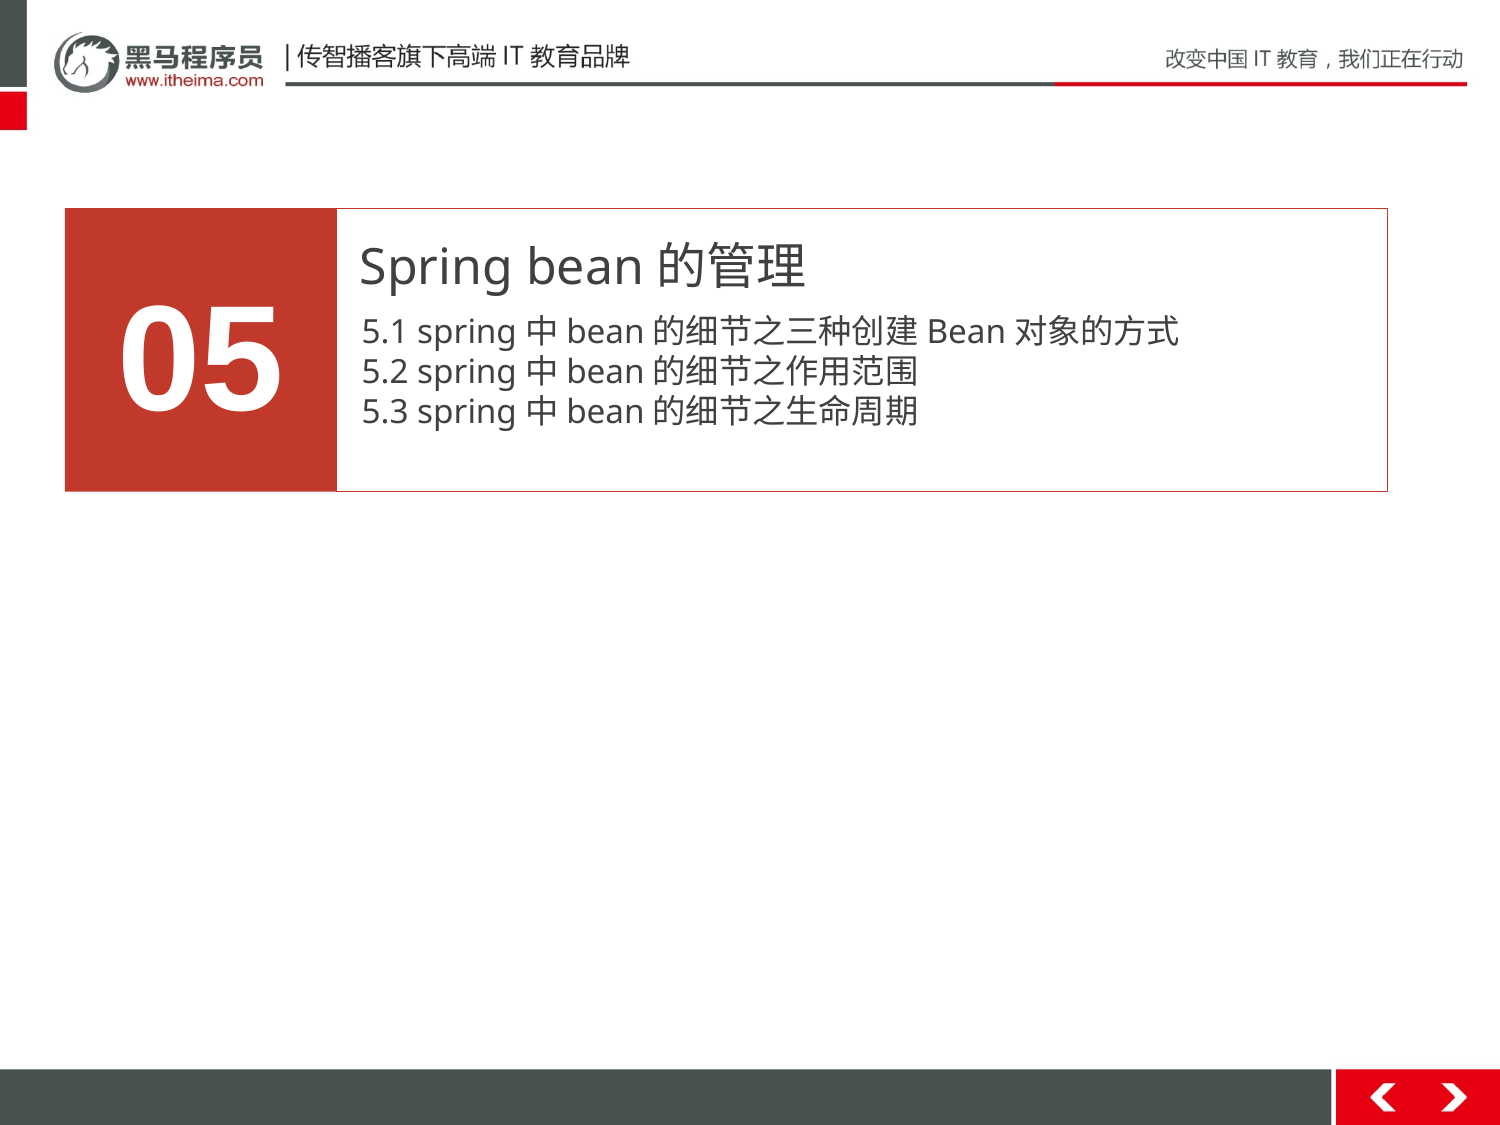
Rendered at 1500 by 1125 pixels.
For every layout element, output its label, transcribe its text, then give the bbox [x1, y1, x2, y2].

text_box 05 [63, 206, 339, 494]
picture [0, 0, 1500, 1125]
text_box [339, 206, 1390, 494]
